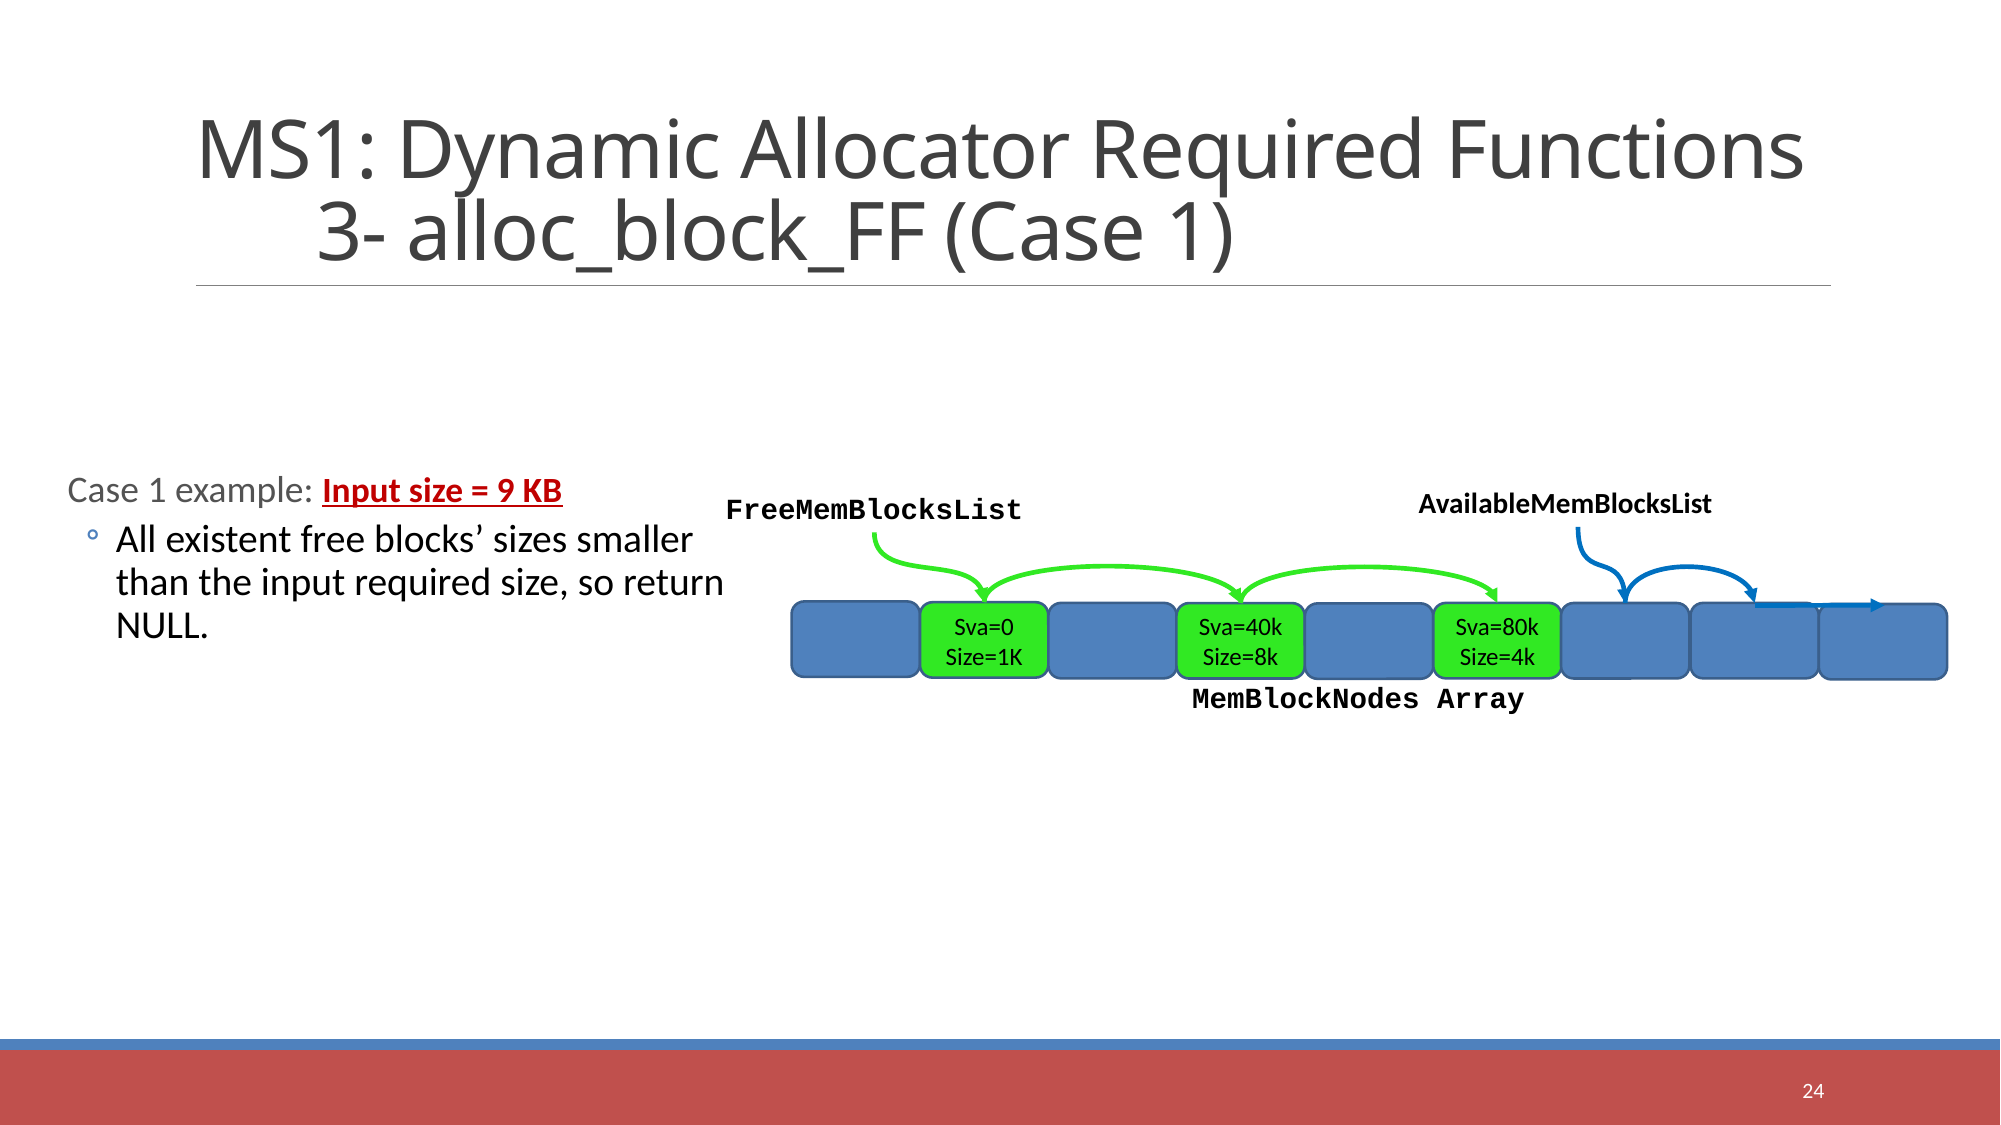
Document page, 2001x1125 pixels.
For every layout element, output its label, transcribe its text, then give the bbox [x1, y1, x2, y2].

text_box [1563, 541, 1640, 590]
text_box MemBlockNodes Array [1138, 673, 1365, 722]
text_box Sva=40k Size=8k [1175, 601, 1305, 680]
text_box [1377, 602, 1433, 681]
text_box AvailableMemBlocksList [1403, 477, 1753, 527]
text_box MemBlockNodes Array [1377, 673, 1578, 722]
list Case 1 example: Input size = 9 KB All existent free blocks’ sizes smaller than the input required size, so return NULL. [52, 462, 729, 749]
text_box Sva=0 Size=1K [918, 600, 1048, 679]
text_box [1303, 602, 1365, 681]
text_box Sva=80k Size=4k [1431, 601, 1561, 680]
text_box [1559, 601, 1689, 680]
text_box [1122, 601, 1176, 680]
title MS1: Dynamic Allocator Required Functions 3- alloc_block_FF (Case 1) [180, 47, 1830, 285]
text_box [1821, 602, 1949, 681]
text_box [894, 512, 965, 624]
slide_number 24 [1624, 1059, 1840, 1120]
text_box [1692, 601, 1818, 680]
text_box FreeMemBlocksList [700, 482, 1049, 533]
text_box [790, 600, 920, 679]
text_box [1047, 601, 1108, 680]
